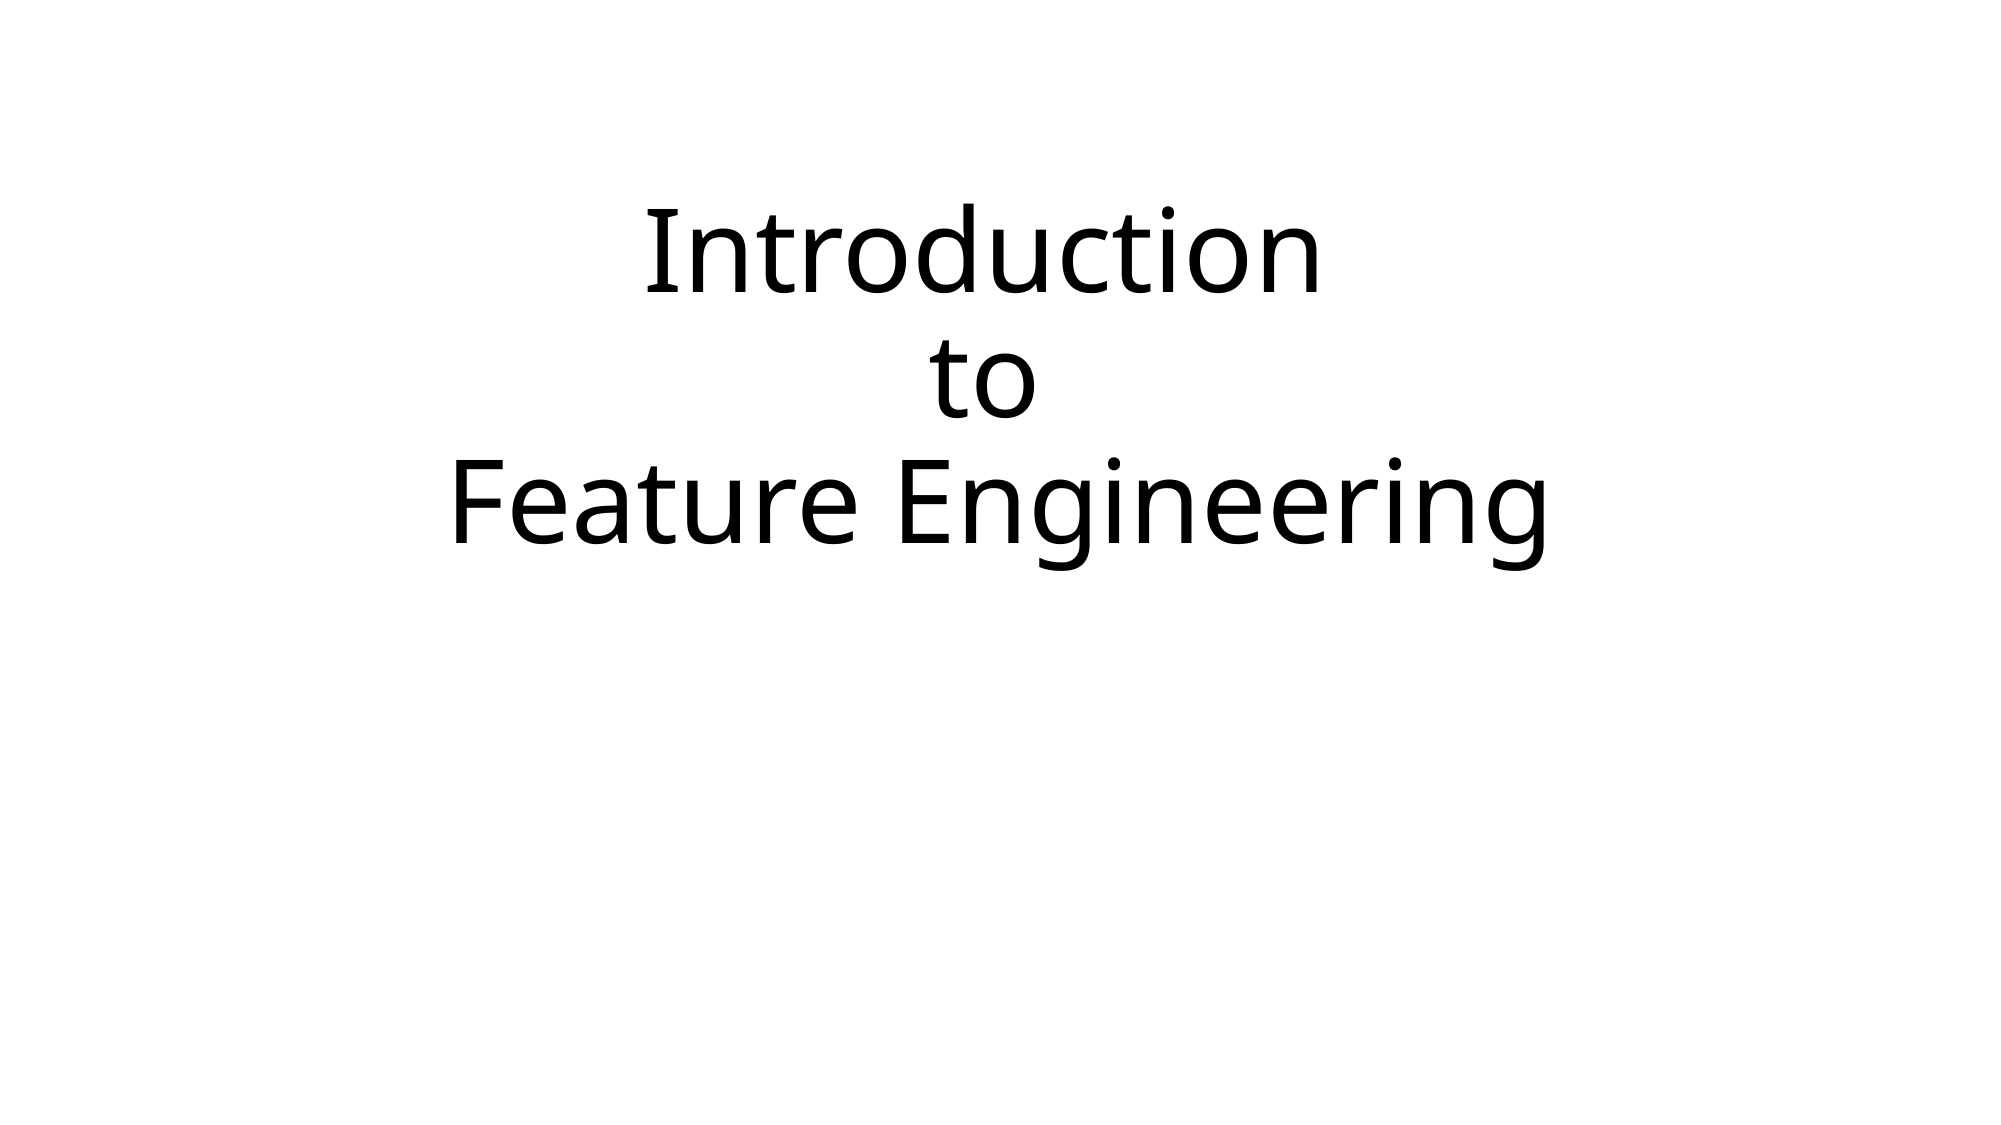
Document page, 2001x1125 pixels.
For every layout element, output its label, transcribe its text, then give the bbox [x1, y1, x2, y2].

title Introduction to Feature Engineering [249, 184, 1750, 576]
